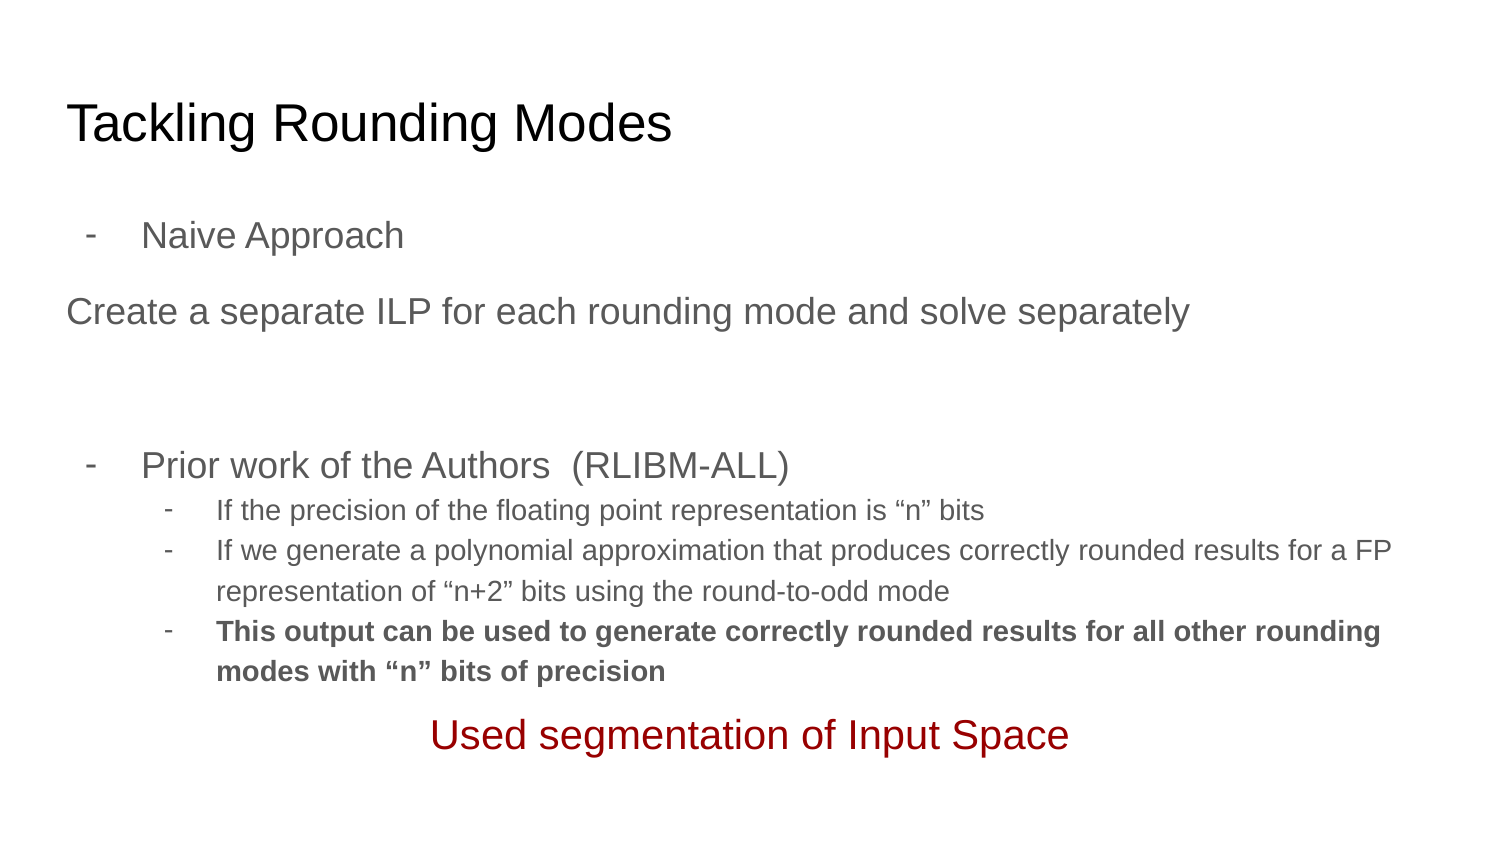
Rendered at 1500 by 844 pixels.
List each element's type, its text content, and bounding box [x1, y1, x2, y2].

text_box Used segmentation of Input Space [323, 692, 1177, 773]
title Tackling Rounding Modes [51, 72, 1449, 167]
list Naive Approach Create a separate ILP for each rounding mode and solve separately Prior work of the Authors (RLIBM-ALL) If the precision of the floating point representation is “n” bits If we generate a polynomial approximation that produces correctly rounded results for a FP representation of “n+2” bits using the round-to-odd mode This output can be used to generate correctly rounded results for all other rounding modes with “n” bits of precision [51, 189, 1449, 750]
